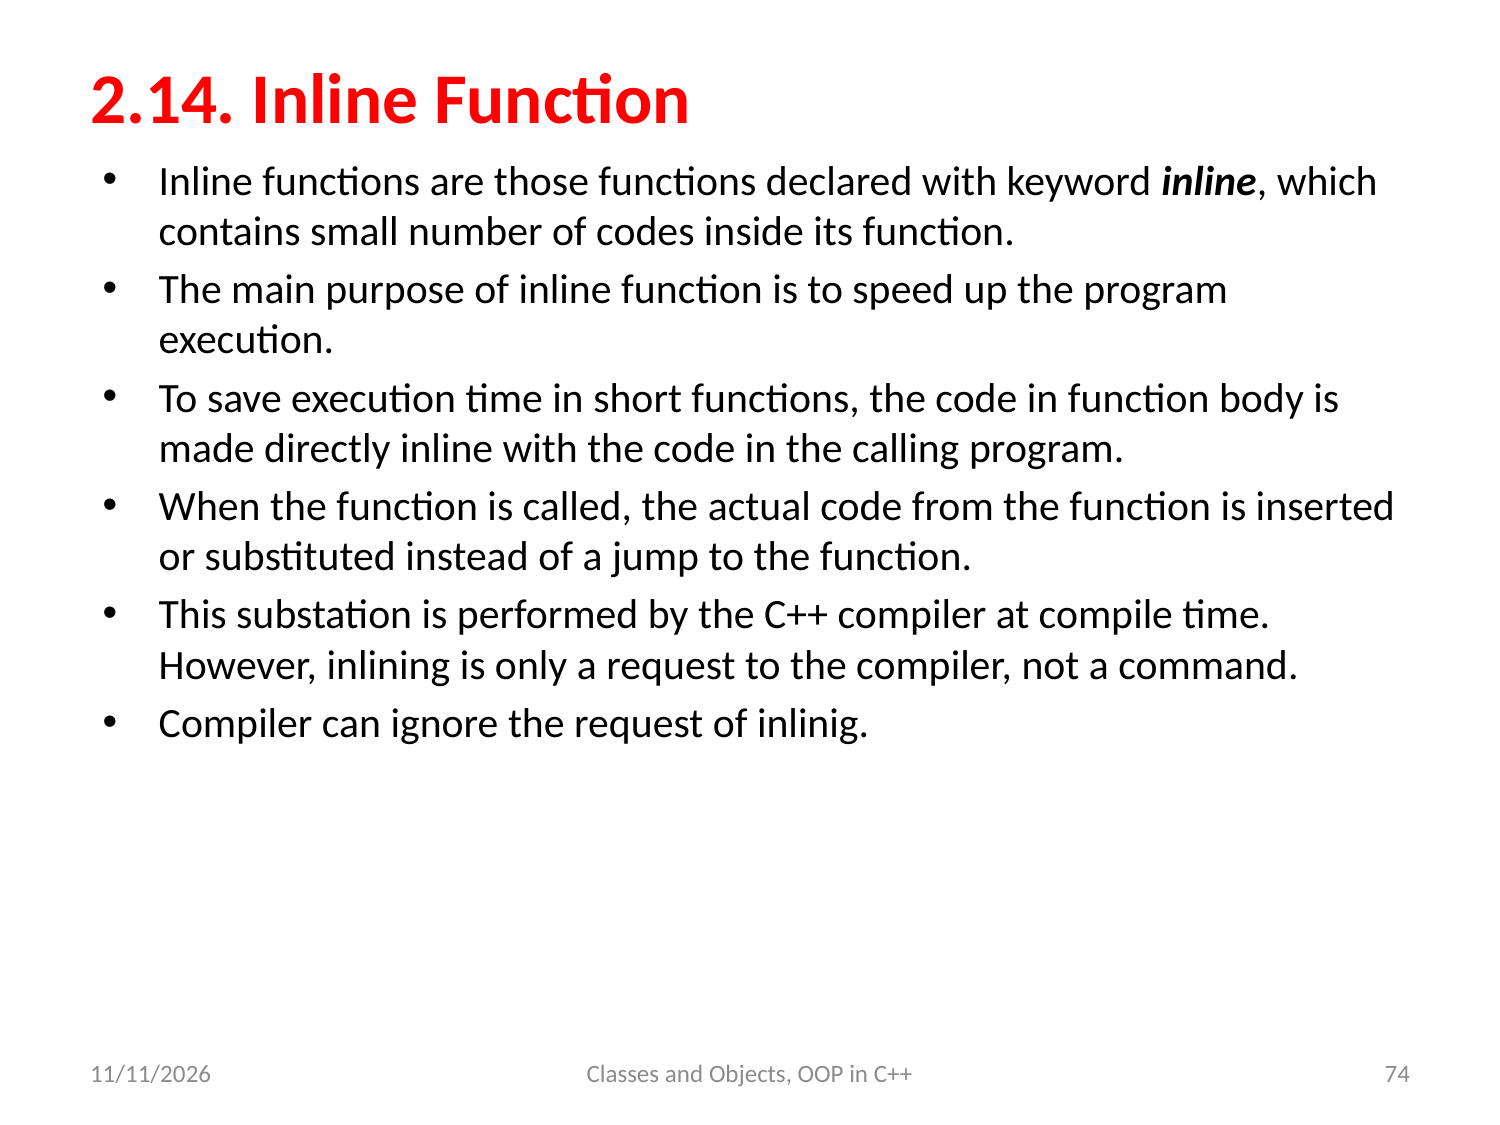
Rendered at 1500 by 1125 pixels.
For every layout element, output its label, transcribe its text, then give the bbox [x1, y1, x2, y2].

slide_number 74 [1074, 1042, 1425, 1103]
list Inline functions are those functions declared with keyword inline, which contains small number of codes inside its function. The main purpose of inline function is to speed up the program execution. To save execution time in short functions, the code in function body is made directly inline with the code in the calling program. When the function is called, the actual code from the function is inserted or substituted instead of a jump to the function. This substation is performed by the C++ compiler at compile time. However, inlining is only a request to the compiler, not a command. Compiler can ignore the request of inlinig. [87, 146, 1425, 1005]
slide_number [75, 1042, 425, 1103]
footer Classes and Objects, OOP in C++ [512, 1042, 988, 1103]
title 2.14. Inline Function [75, 45, 1425, 146]
